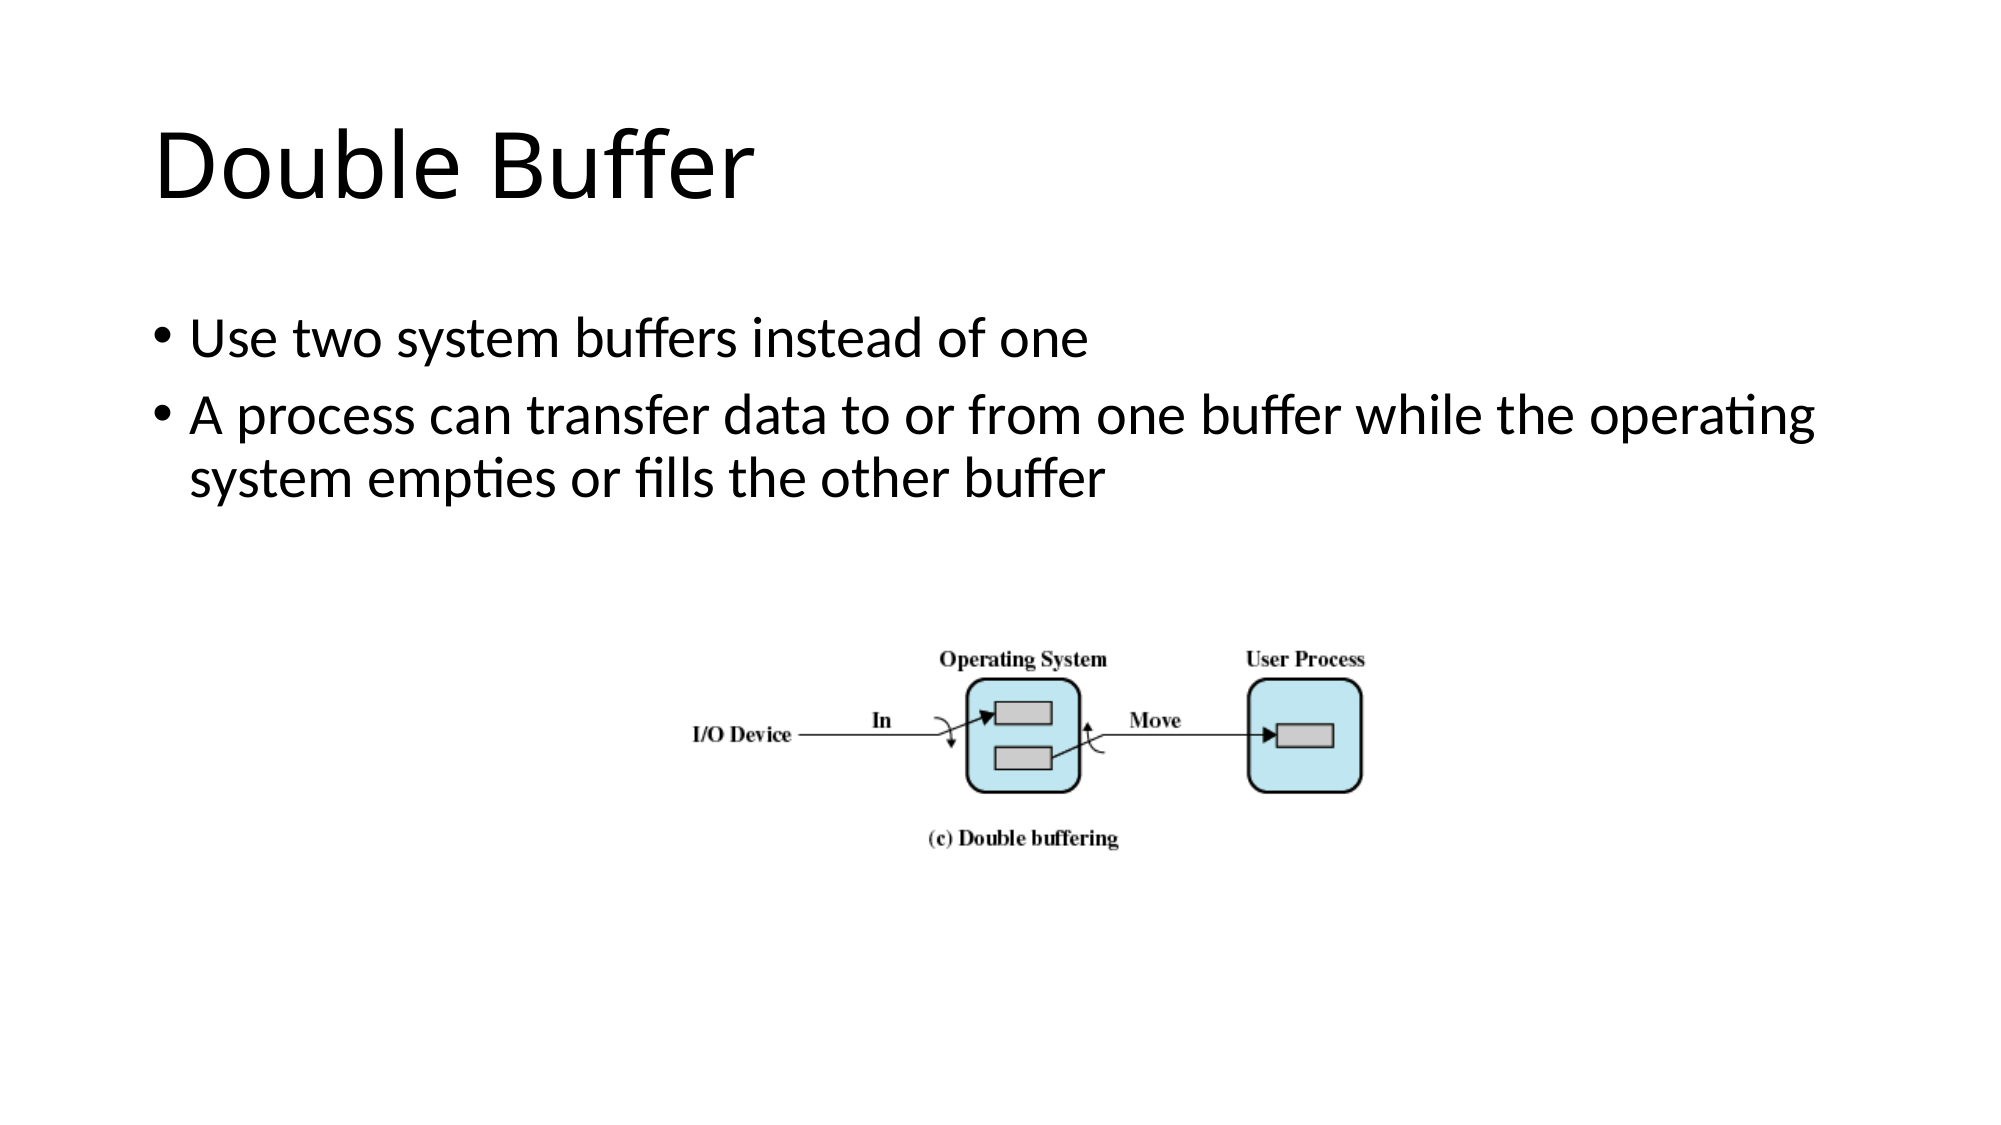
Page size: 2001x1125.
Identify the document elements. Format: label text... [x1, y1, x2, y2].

title Double Buffer [137, 59, 1863, 278]
list Use two system buffers instead of one A process can transfer data to or from one buffer while the operating system empties or fills the other buffer [137, 299, 1863, 1014]
picture [637, 637, 1405, 871]
